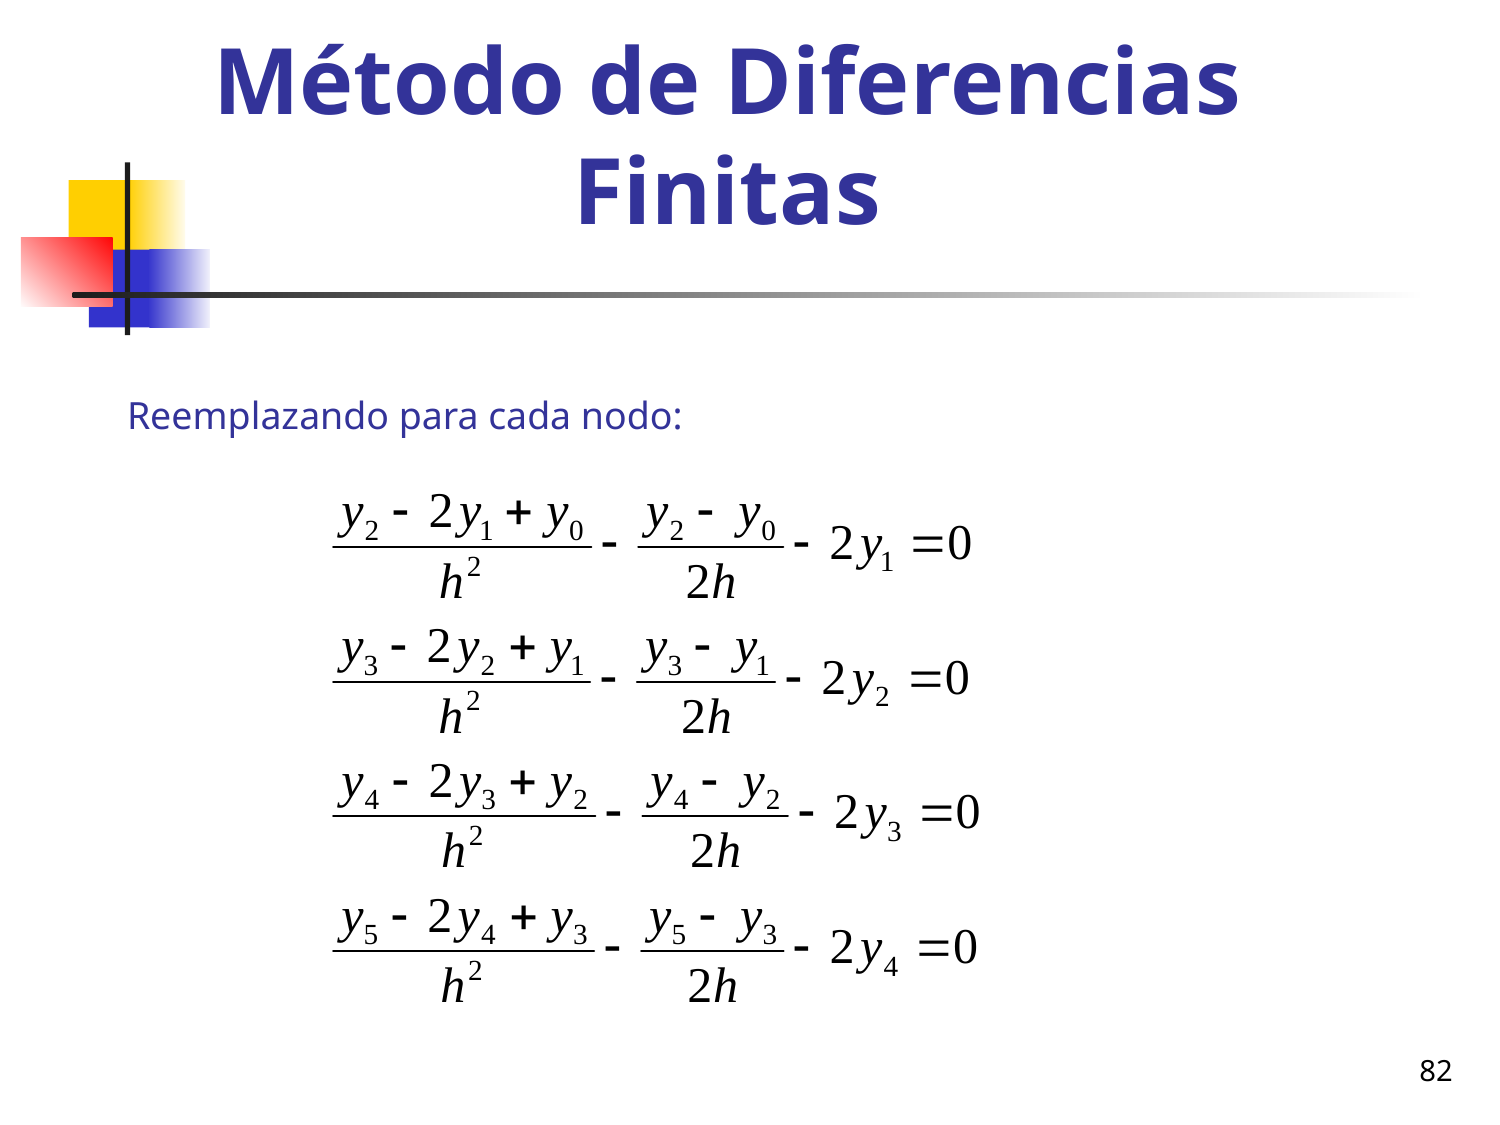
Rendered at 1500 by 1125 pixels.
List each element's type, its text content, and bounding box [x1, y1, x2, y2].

slide_number 82 [1154, 1023, 1468, 1100]
title Método de Diferencias Finitas [123, 148, 1331, 251]
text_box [324, 479, 989, 1014]
text_box Reemplazando para cada nodo: [112, 385, 975, 445]
